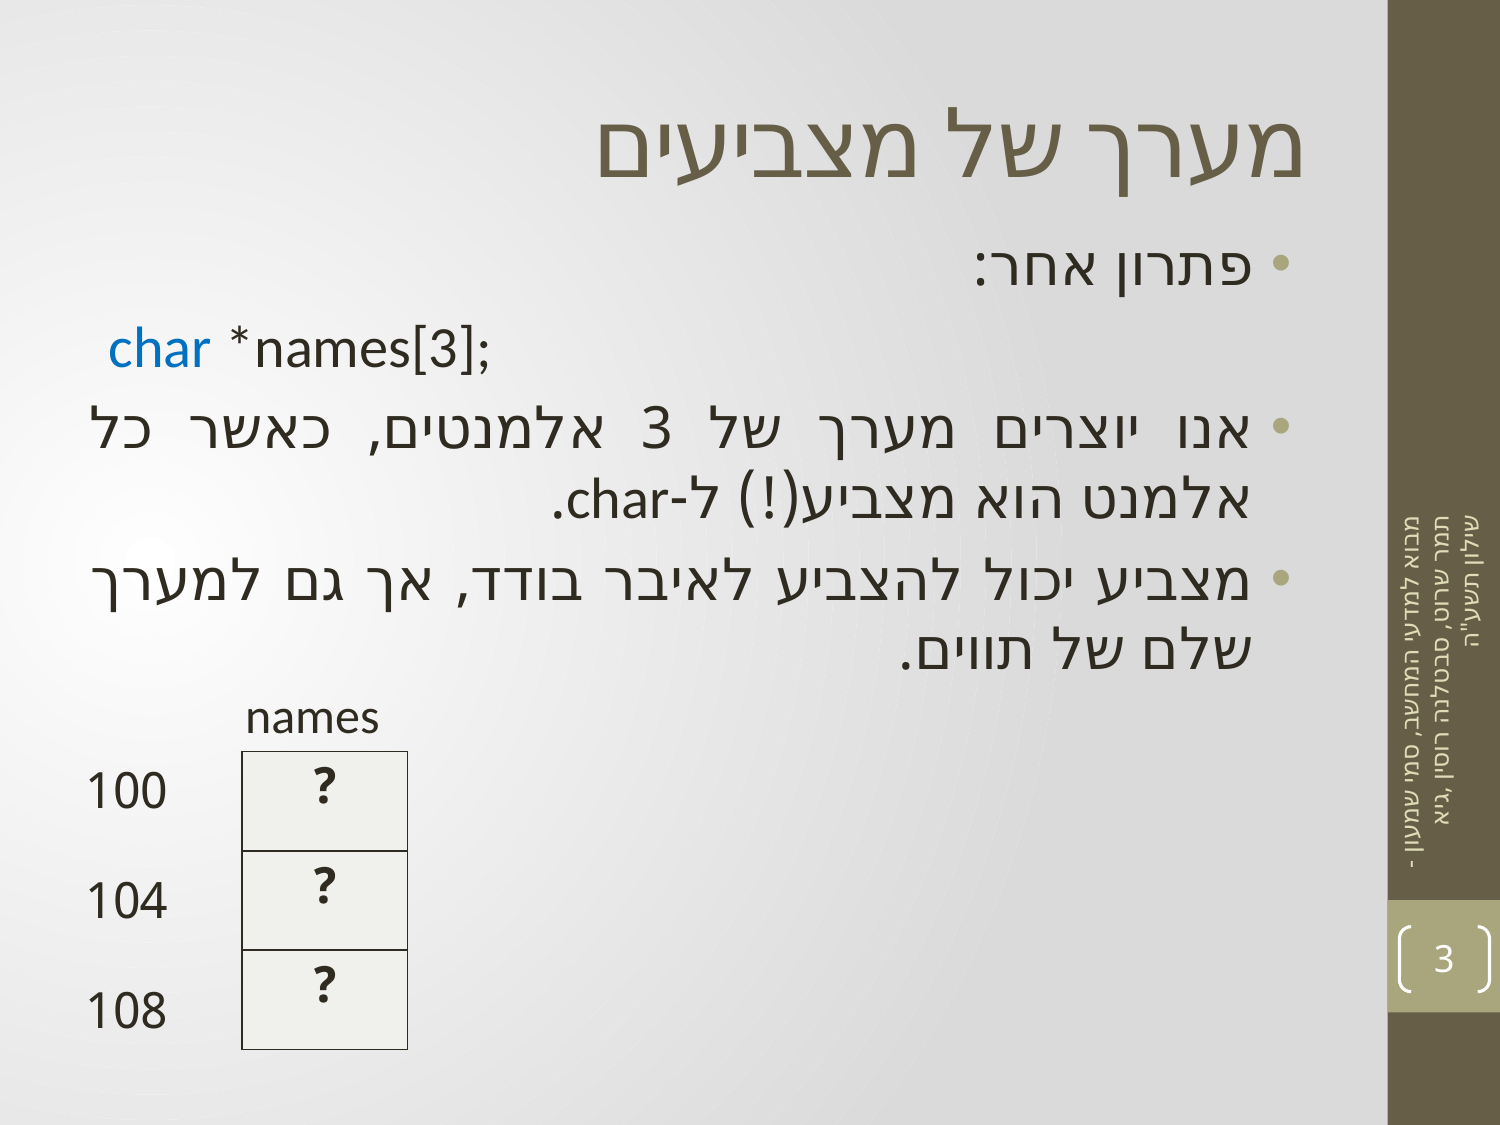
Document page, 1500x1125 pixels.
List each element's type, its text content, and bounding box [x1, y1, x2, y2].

slide_number 3 [1397, 925, 1492, 994]
table_cell ? [243, 852, 407, 949]
text_box 100 104 108 [70, 751, 231, 1047]
table_cell ? [243, 951, 407, 1049]
footer מבוא למדעי המחשב, סמי שמעון - תמר שרוט, סבטלנה רוסין ,גיא שילון תשע"ה [1408, 500, 1469, 889]
text_box names [230, 675, 443, 751]
table_header ? [243, 752, 407, 850]
title מערך של מצביעים [75, 45, 1325, 219]
list פתרון אחר: char *names[3]; אנו יוצרים מערך של 3 אלמנטים, כאשר כל אלמנט הוא מצביע(!) ל-char. מצביע יכול להצביע לאיבר בודד, אך גם למערך שלם של תווים. [75, 219, 1325, 1050]
